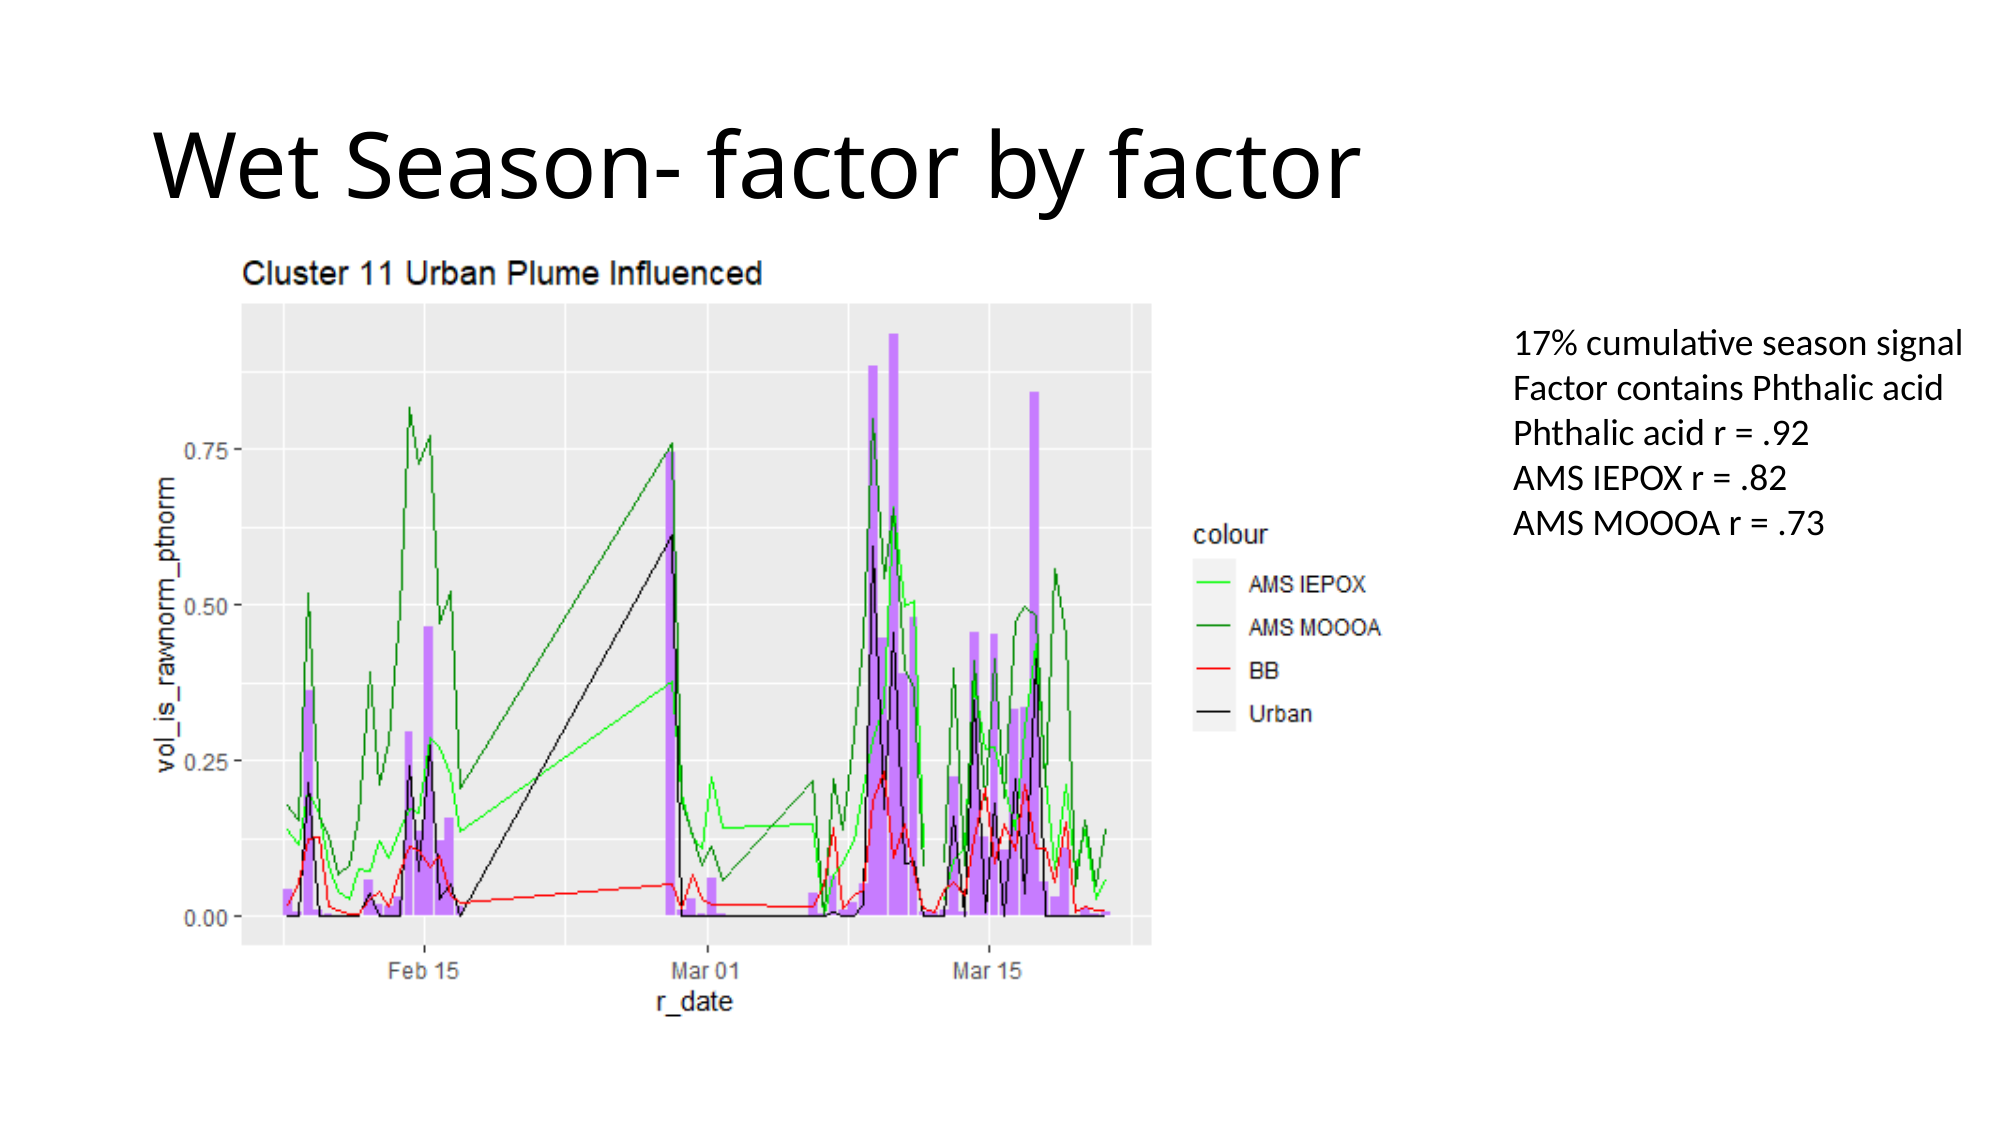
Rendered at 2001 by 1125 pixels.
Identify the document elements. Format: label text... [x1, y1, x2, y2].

title Wet Season- factor by factor [137, 59, 1863, 278]
text_box 17% cumulative season signal Factor contains Phthalic acid Phthalic acid r = .92 AMS IEPOX r = .82 AMS MOOOA r = .73 [1498, 310, 2000, 551]
picture [137, 244, 1409, 1030]
